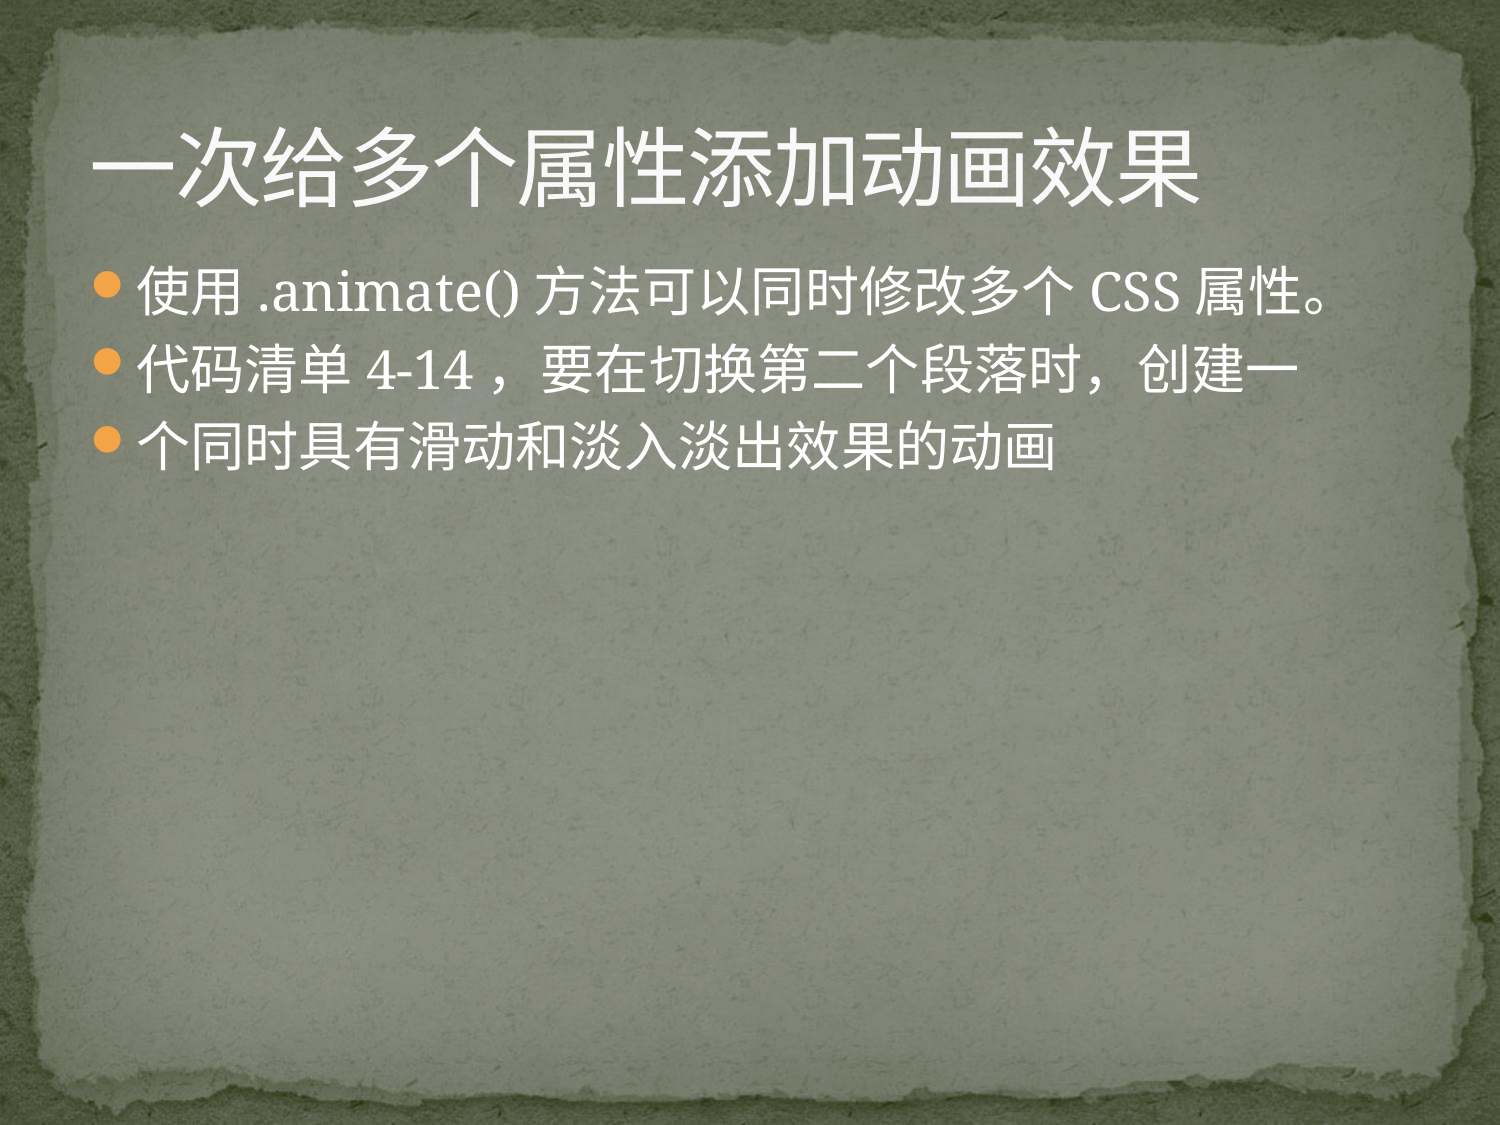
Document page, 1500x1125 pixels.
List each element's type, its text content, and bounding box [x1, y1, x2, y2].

list 使用.animate()方法可以同时修改多个CSS属性。 代码清单4-14，要在切换第二个段落时，创建一 个同时具有滑动和淡入淡出效果的动画 [74, 249, 1426, 1001]
title 一次给多个属性添加动画效果 [74, 24, 1425, 225]
picture [0, 0, 1500, 1125]
